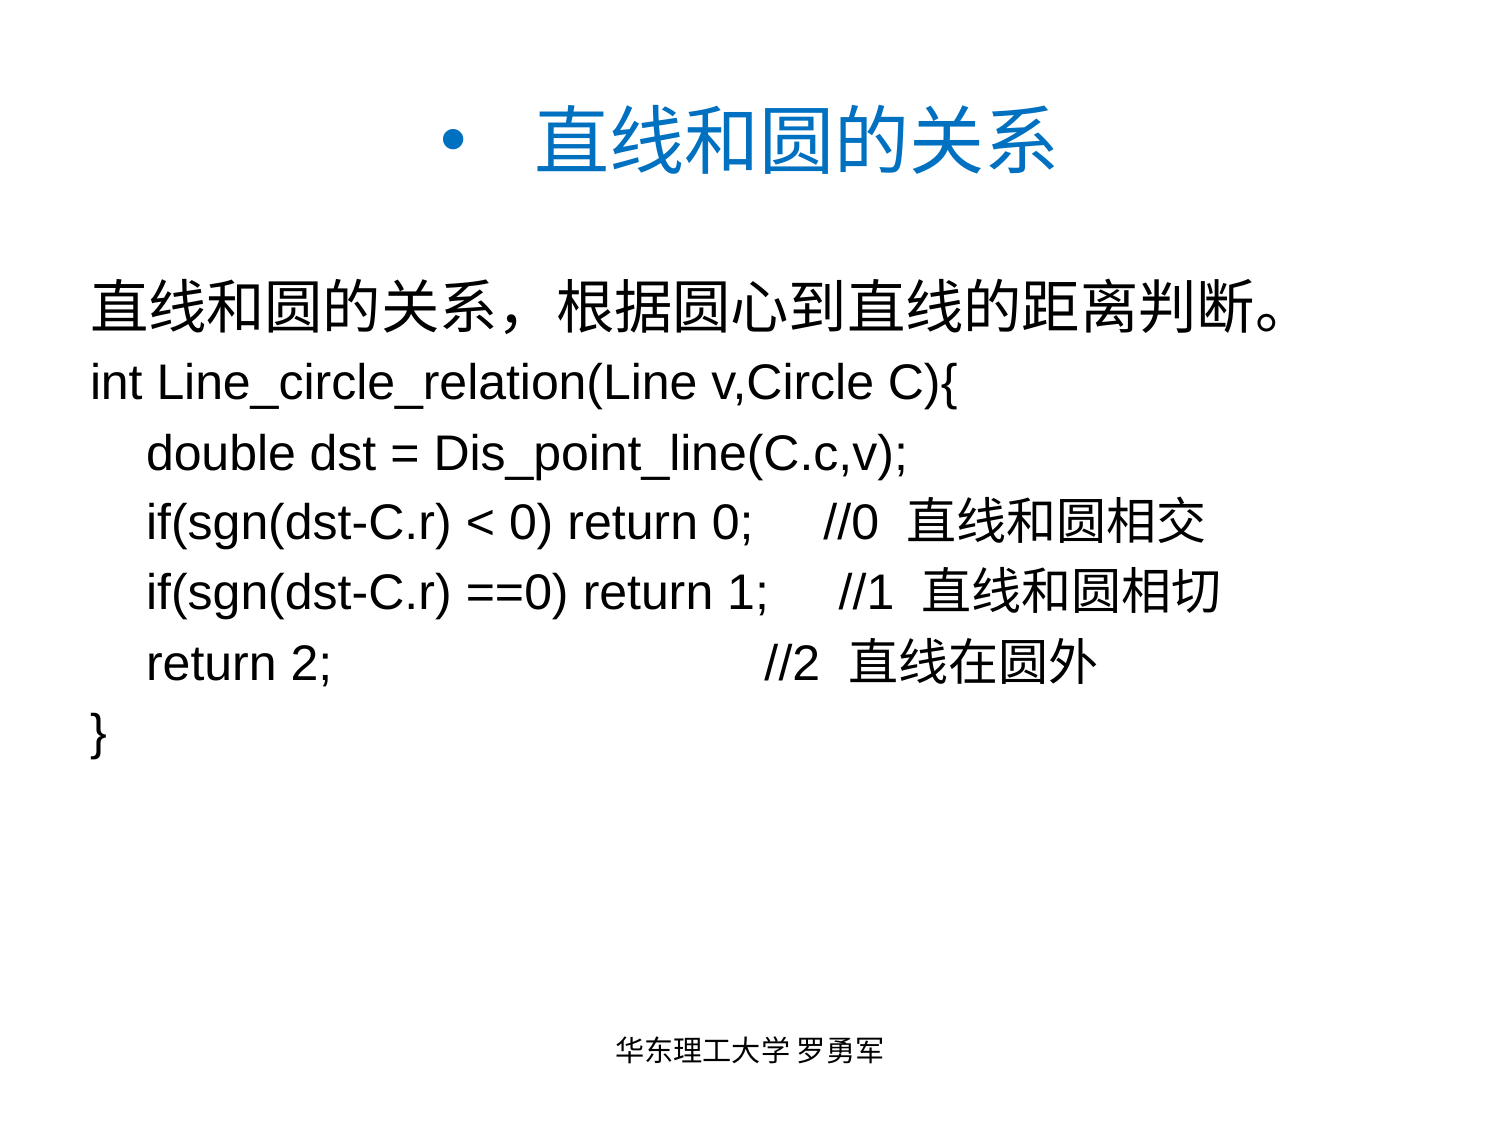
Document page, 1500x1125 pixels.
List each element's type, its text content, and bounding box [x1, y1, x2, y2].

title 直线和圆的关系 [75, 45, 1425, 233]
footer 华东理工大学 罗勇军 [512, 1024, 988, 1103]
list 直线和圆的关系，根据圆心到直线的距离判断。 int Line_circle_relation(Line v,Circle C){ double dst = Dis_point_line(C.c,v); if(sgn(dst-C.r) < 0) return 0; //0 直线和圆相交 if(sgn(dst-C.r) ==0) return 1; //1 直线和圆相切 return 2; //2 直线在圆外 } [75, 262, 1425, 1005]
